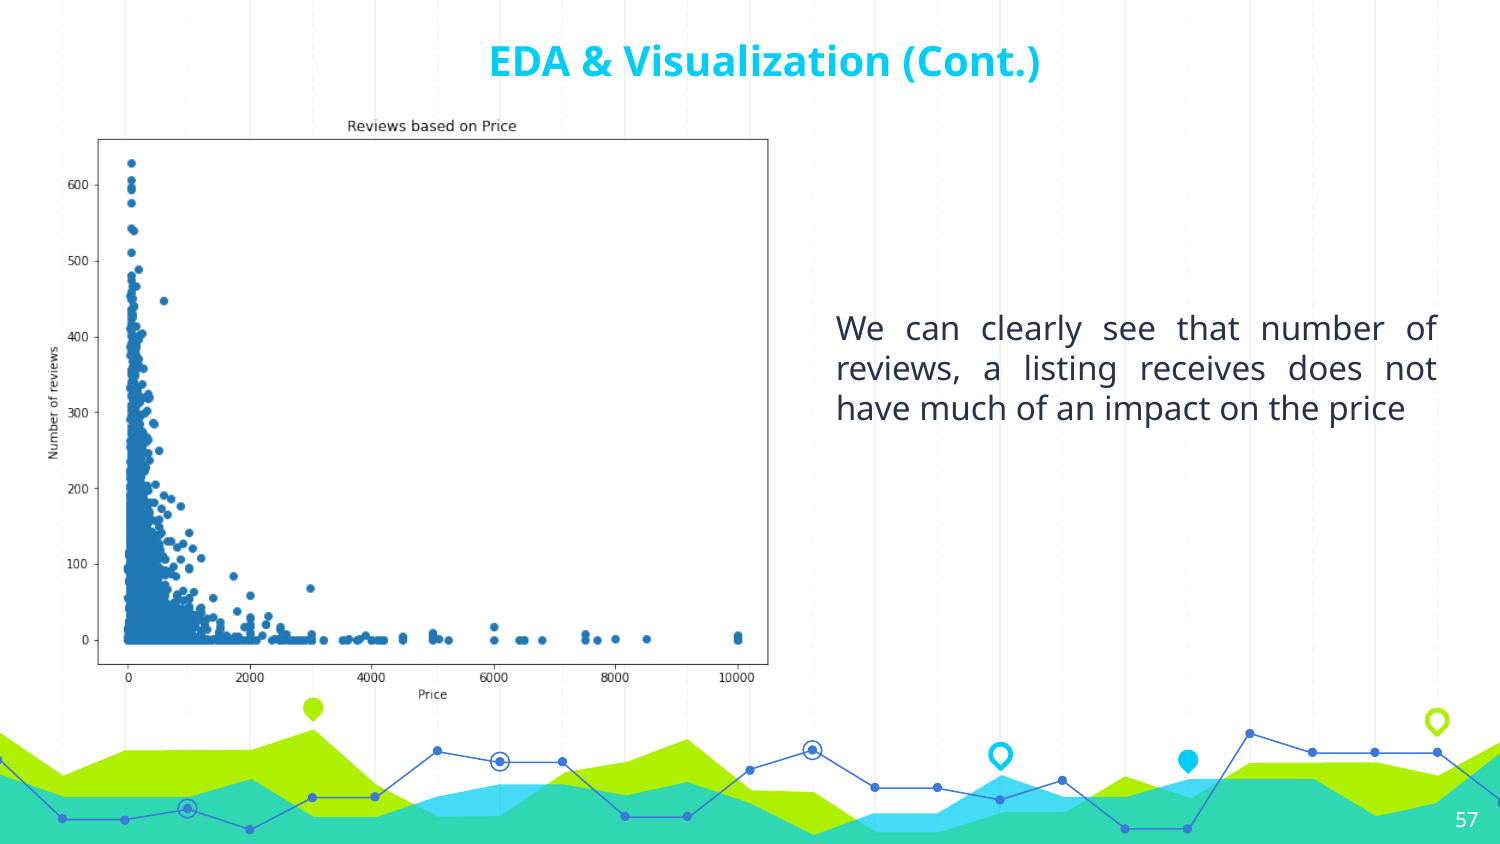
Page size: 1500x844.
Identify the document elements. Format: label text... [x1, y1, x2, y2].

text_box EDA & Visualization (Cont.) [473, 27, 1056, 93]
slide_number 57 [1403, 791, 1494, 844]
picture [40, 111, 776, 711]
list We can clearly see that number of reviews, a listing receives does not have much of an impact on the price [800, 292, 1454, 477]
